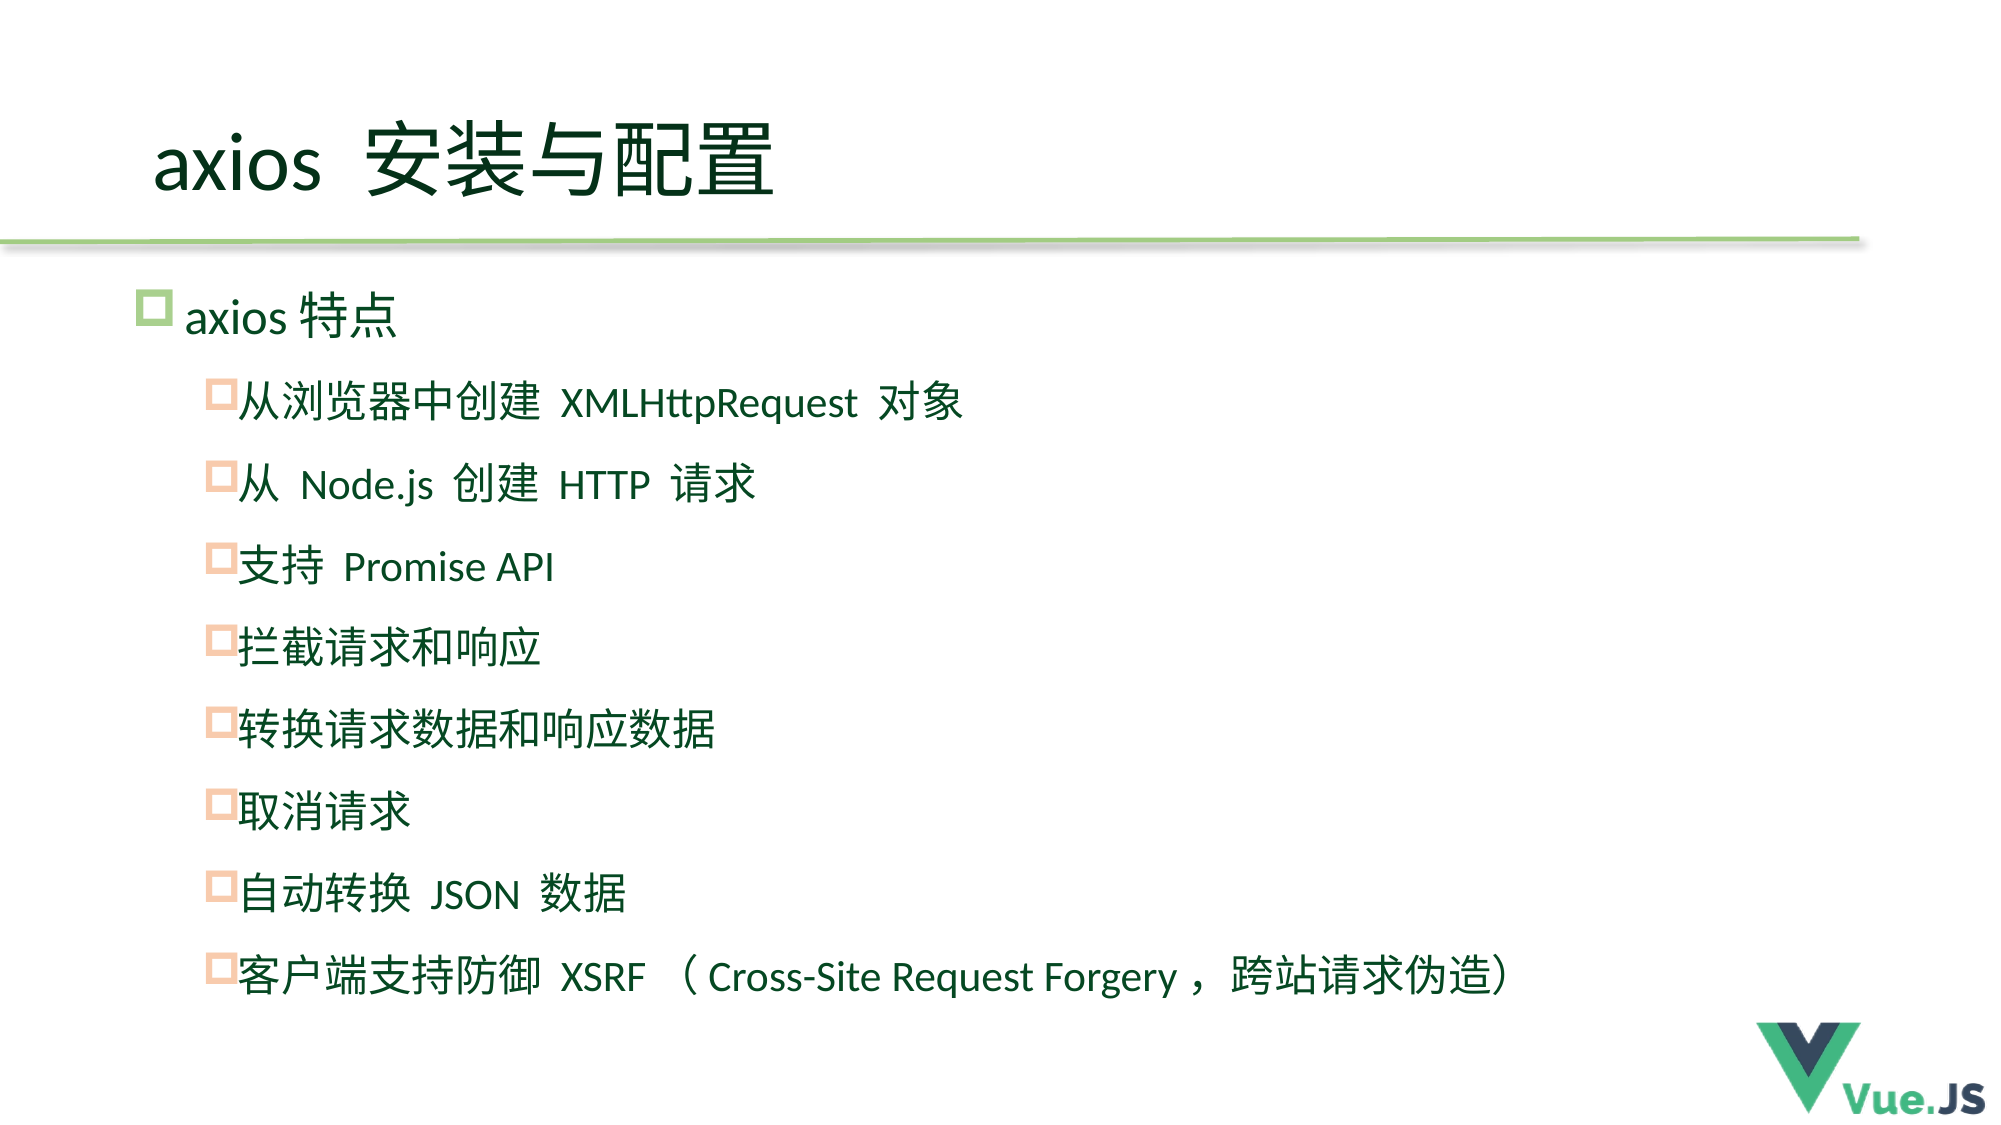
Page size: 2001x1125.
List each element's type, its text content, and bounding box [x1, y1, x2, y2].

list axios特点 从浏览器中创建 XMLHttpRequest 对象 从 Node.js 创建 HTTP 请求 支持 Promise API 拦截请求和响应 转换请求数据和响应数据 取消请求 自动转换 JSON 数据 客户端支持防御 XSRF（Cross-Site Request Forgery，跨站请求伪造） [116, 251, 1865, 1014]
picture [1748, 1010, 2000, 1125]
title axios 安装与配置 [137, 93, 1863, 234]
